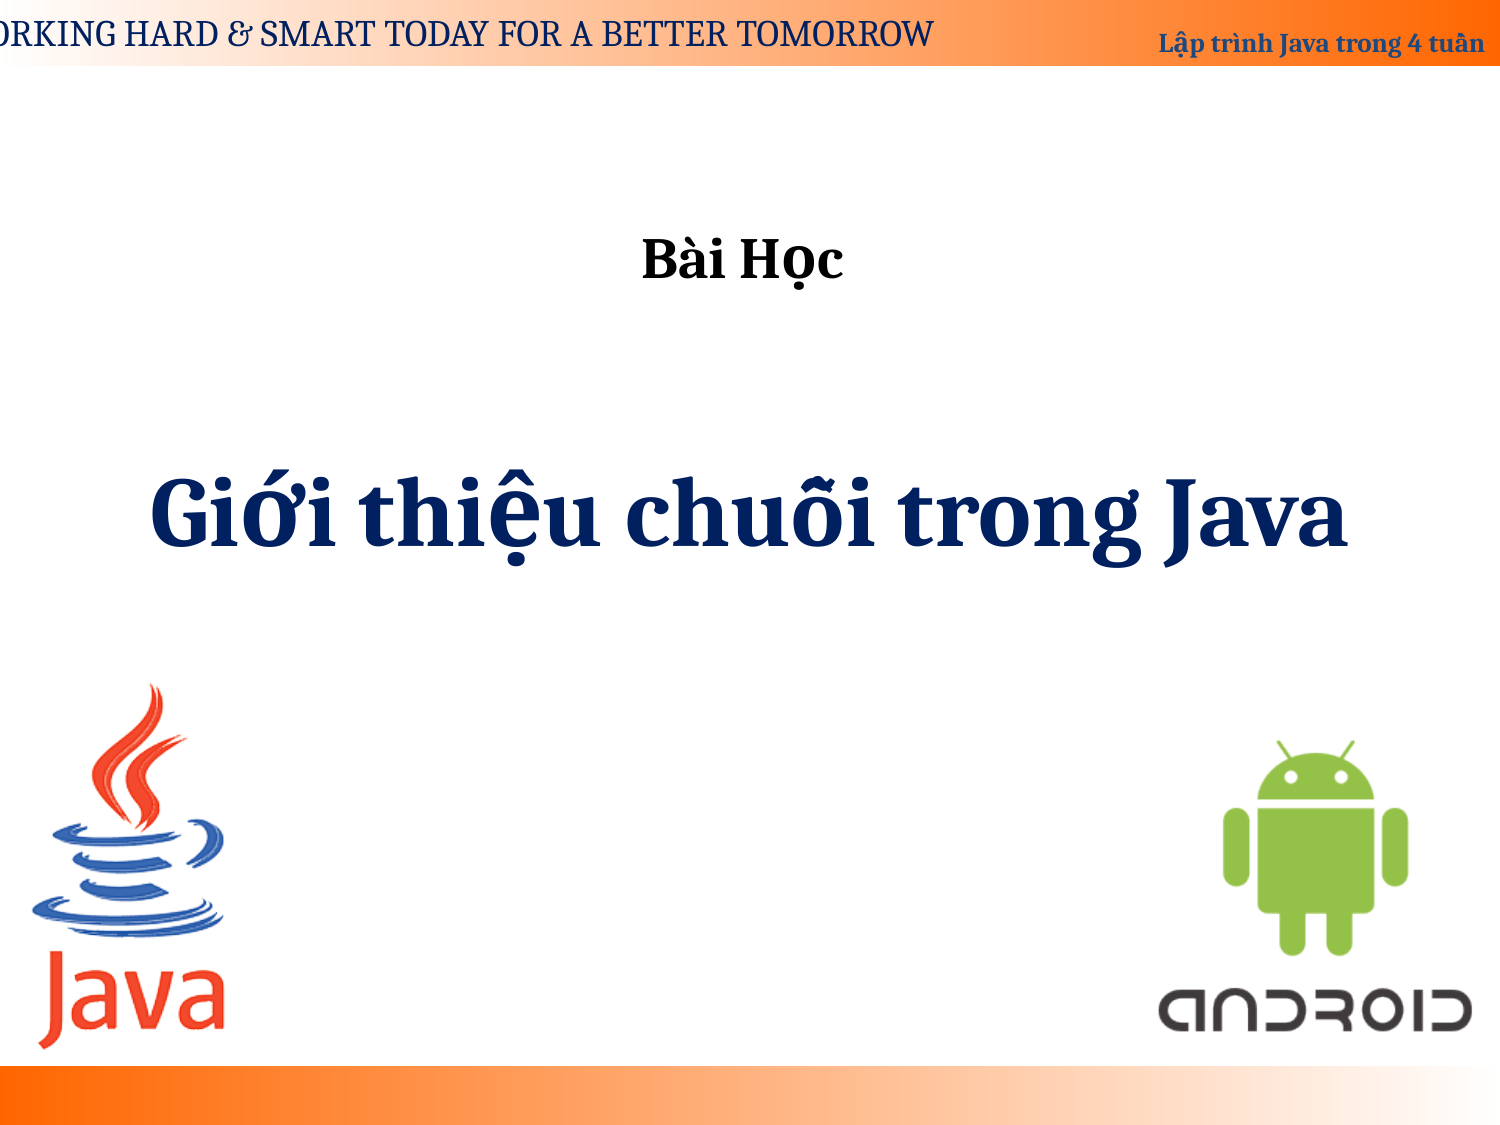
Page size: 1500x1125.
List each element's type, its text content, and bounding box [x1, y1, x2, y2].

text_box Bài Học [626, 212, 859, 298]
picture [24, 674, 251, 1076]
picture [1149, 706, 1488, 1051]
text_box Giới thiệu chuỗi trong Java [62, 349, 1438, 663]
